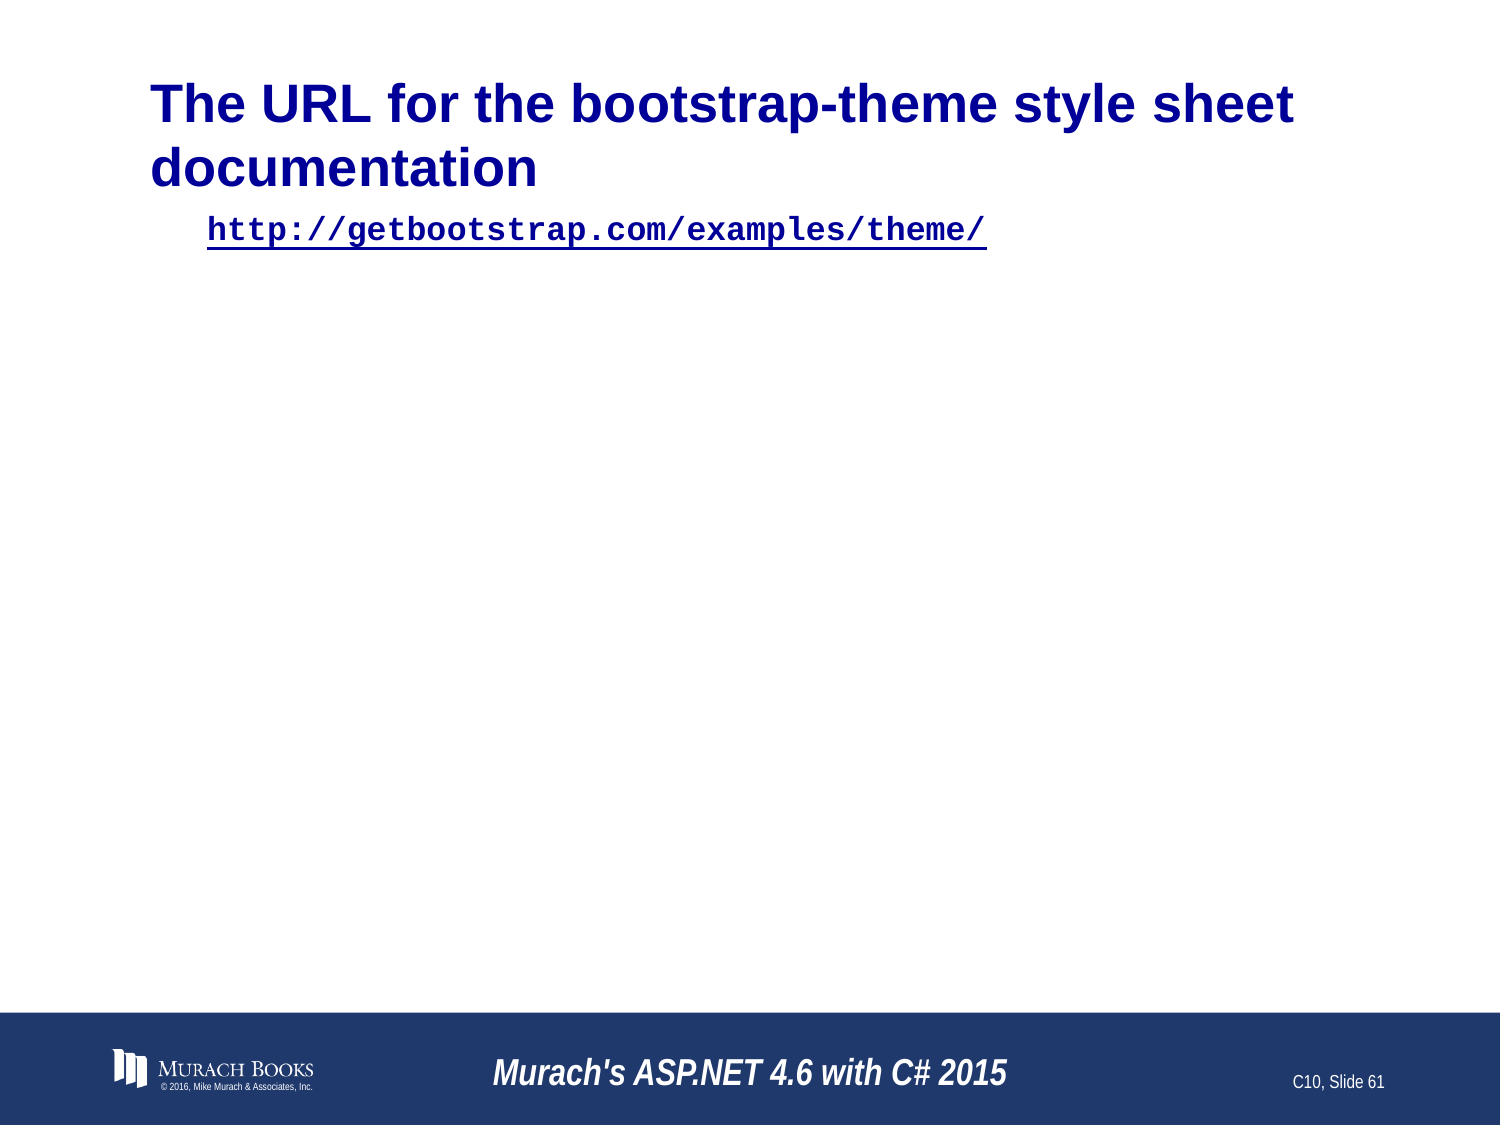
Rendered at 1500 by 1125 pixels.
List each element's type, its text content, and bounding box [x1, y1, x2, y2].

footer © 2016, Mike Murach & Associates, Inc. [12, 1025, 463, 1100]
slide_number Murach's ASP.NET 4.6 with C# 2015 [463, 1025, 1050, 1100]
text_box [149, 212, 1348, 295]
title The URL for the bootstrap-theme style sheet documentation [150, 67, 1350, 199]
slide_number C10, Slide 61 [1087, 1025, 1400, 1100]
